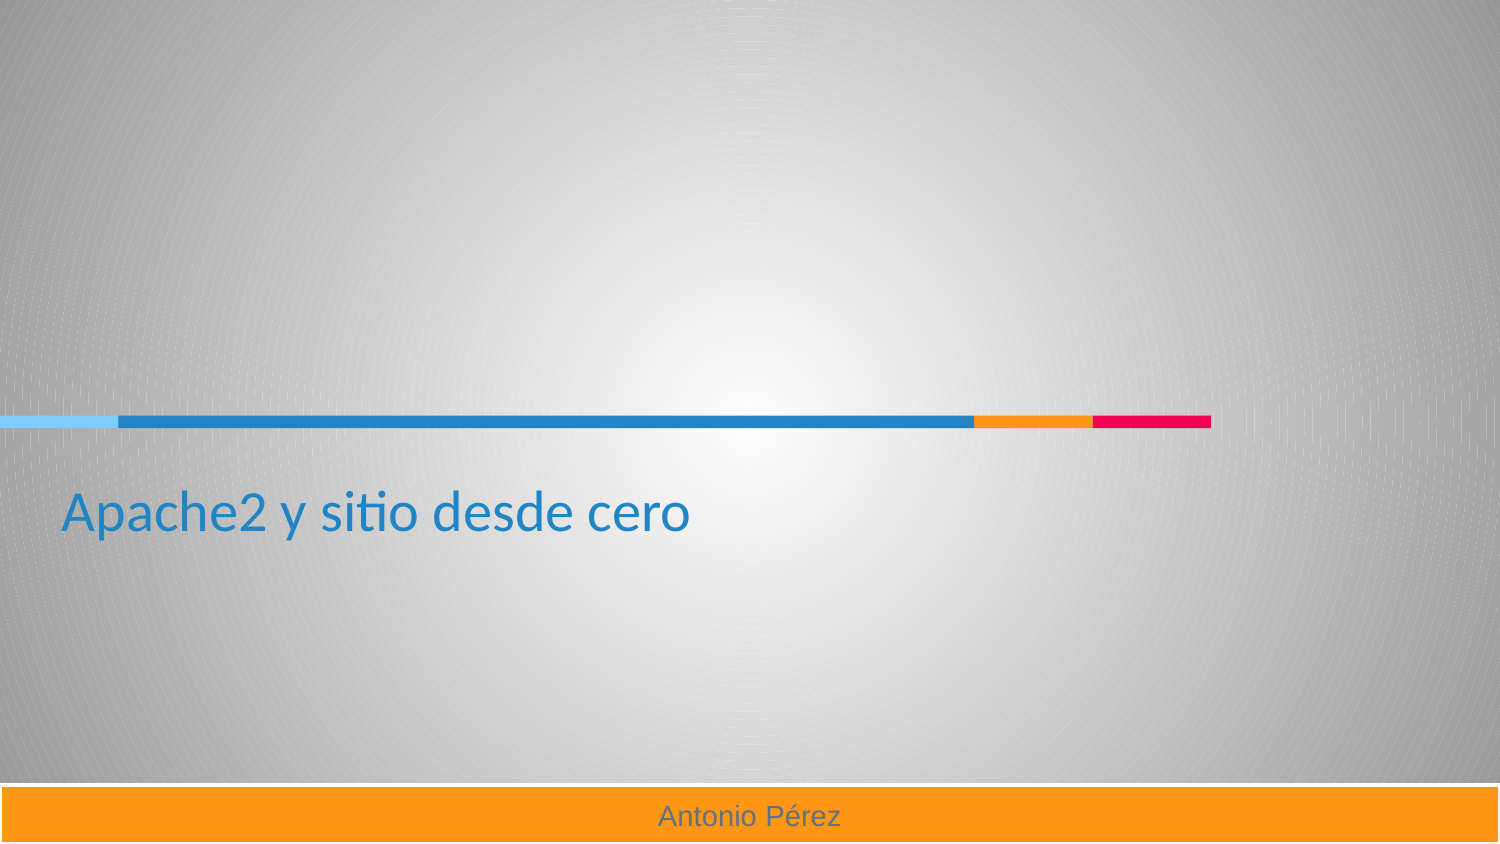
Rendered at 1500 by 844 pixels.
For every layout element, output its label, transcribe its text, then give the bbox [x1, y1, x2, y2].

title Apache2 y sitio desde cero [46, 453, 1137, 644]
